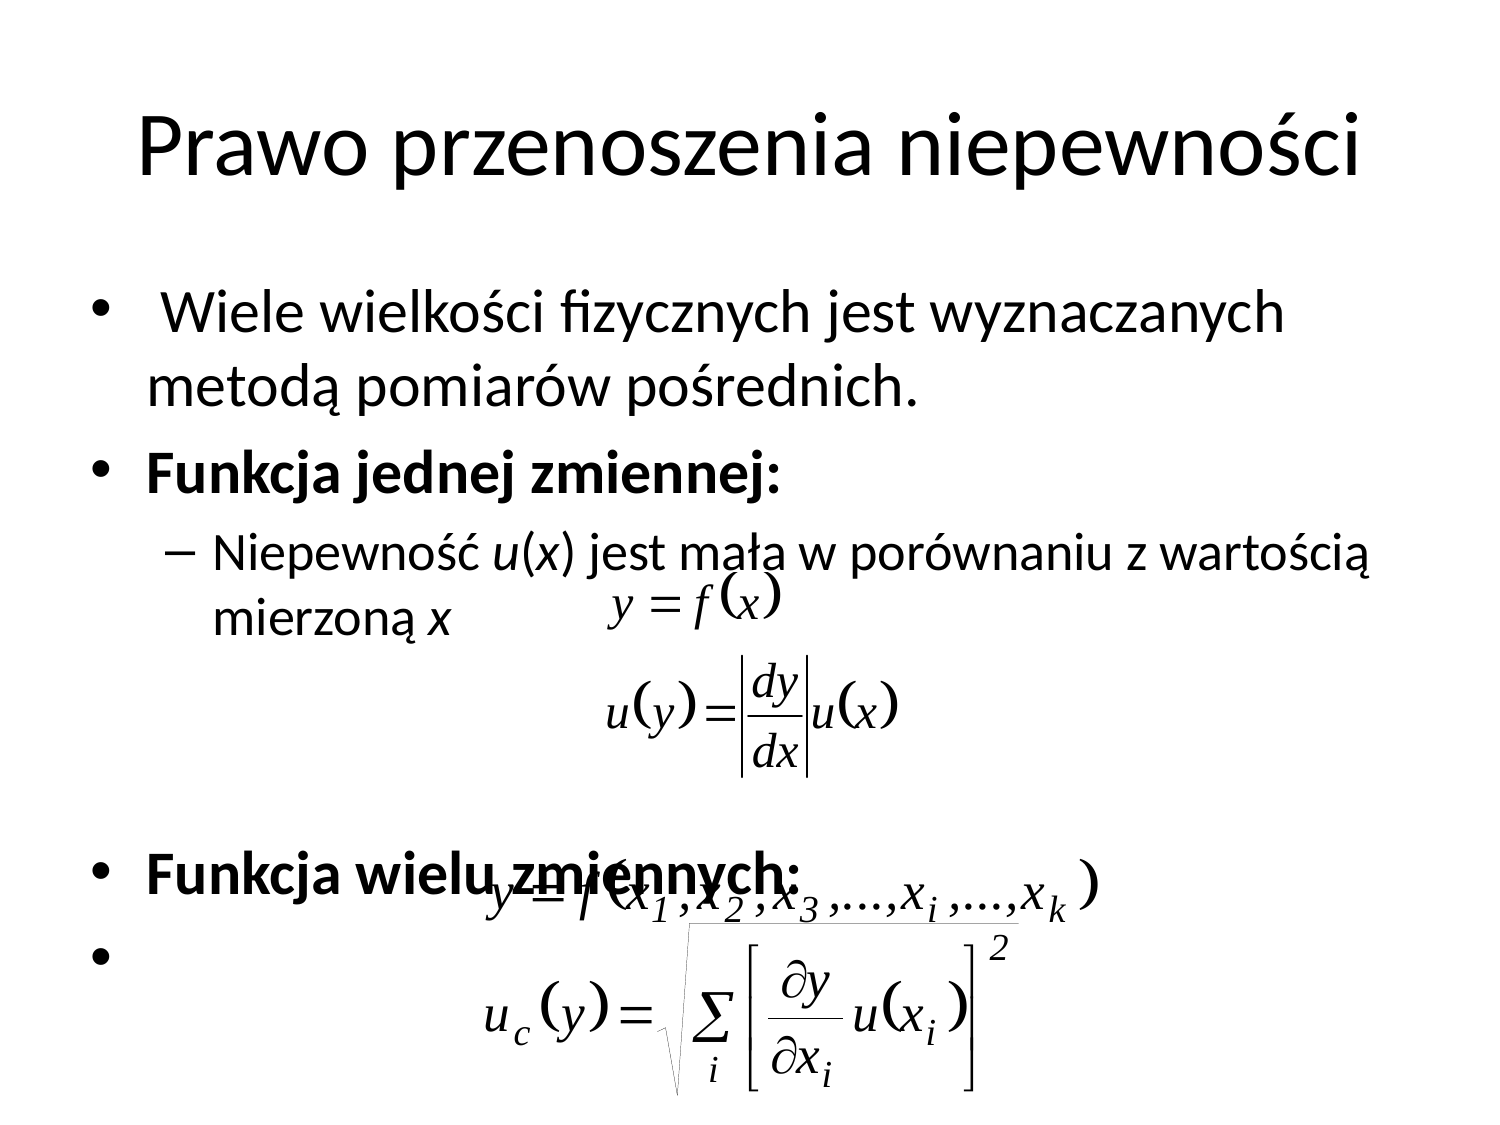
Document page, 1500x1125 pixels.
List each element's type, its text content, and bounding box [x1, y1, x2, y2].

list Wiele wielkości fizycznych jest wyznaczanych metodą pomiarów pośrednich. Funkcja jednej zmiennej: Niepewność u(x) jest mała w porównaniu z wartością mierzoną x Funkcja wielu zmiennych: [75, 262, 1425, 1005]
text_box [478, 857, 1099, 1107]
title Prawo przenoszenia niepewności [75, 45, 1425, 233]
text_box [598, 571, 901, 787]
